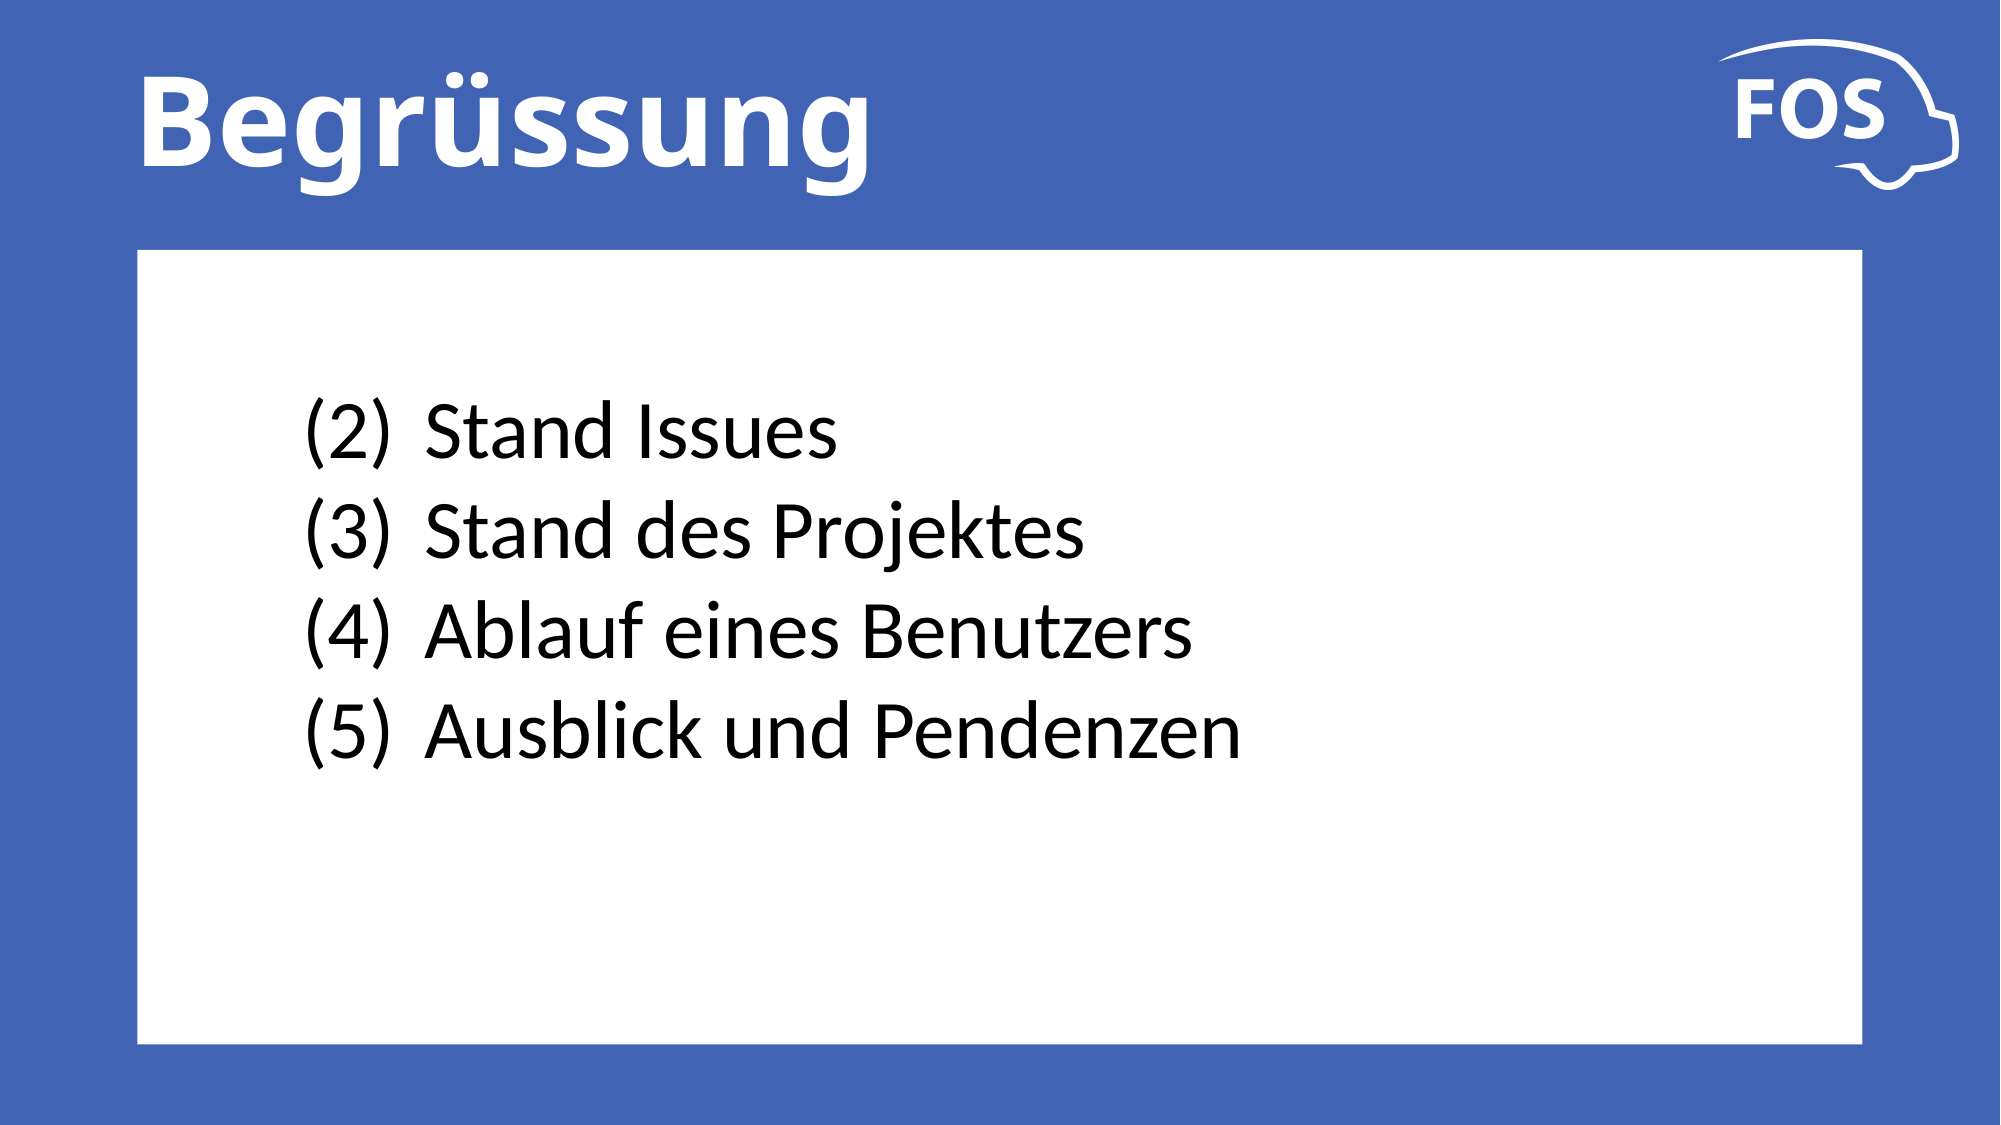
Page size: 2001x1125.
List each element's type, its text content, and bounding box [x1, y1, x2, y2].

list - Stand Issues Stand des Projektes Ablauf eines Benutzers Ausblick und Pendenzen [137, 249, 1863, 1045]
title Begrüssung [118, 22, 1885, 230]
picture [1718, 39, 1959, 190]
